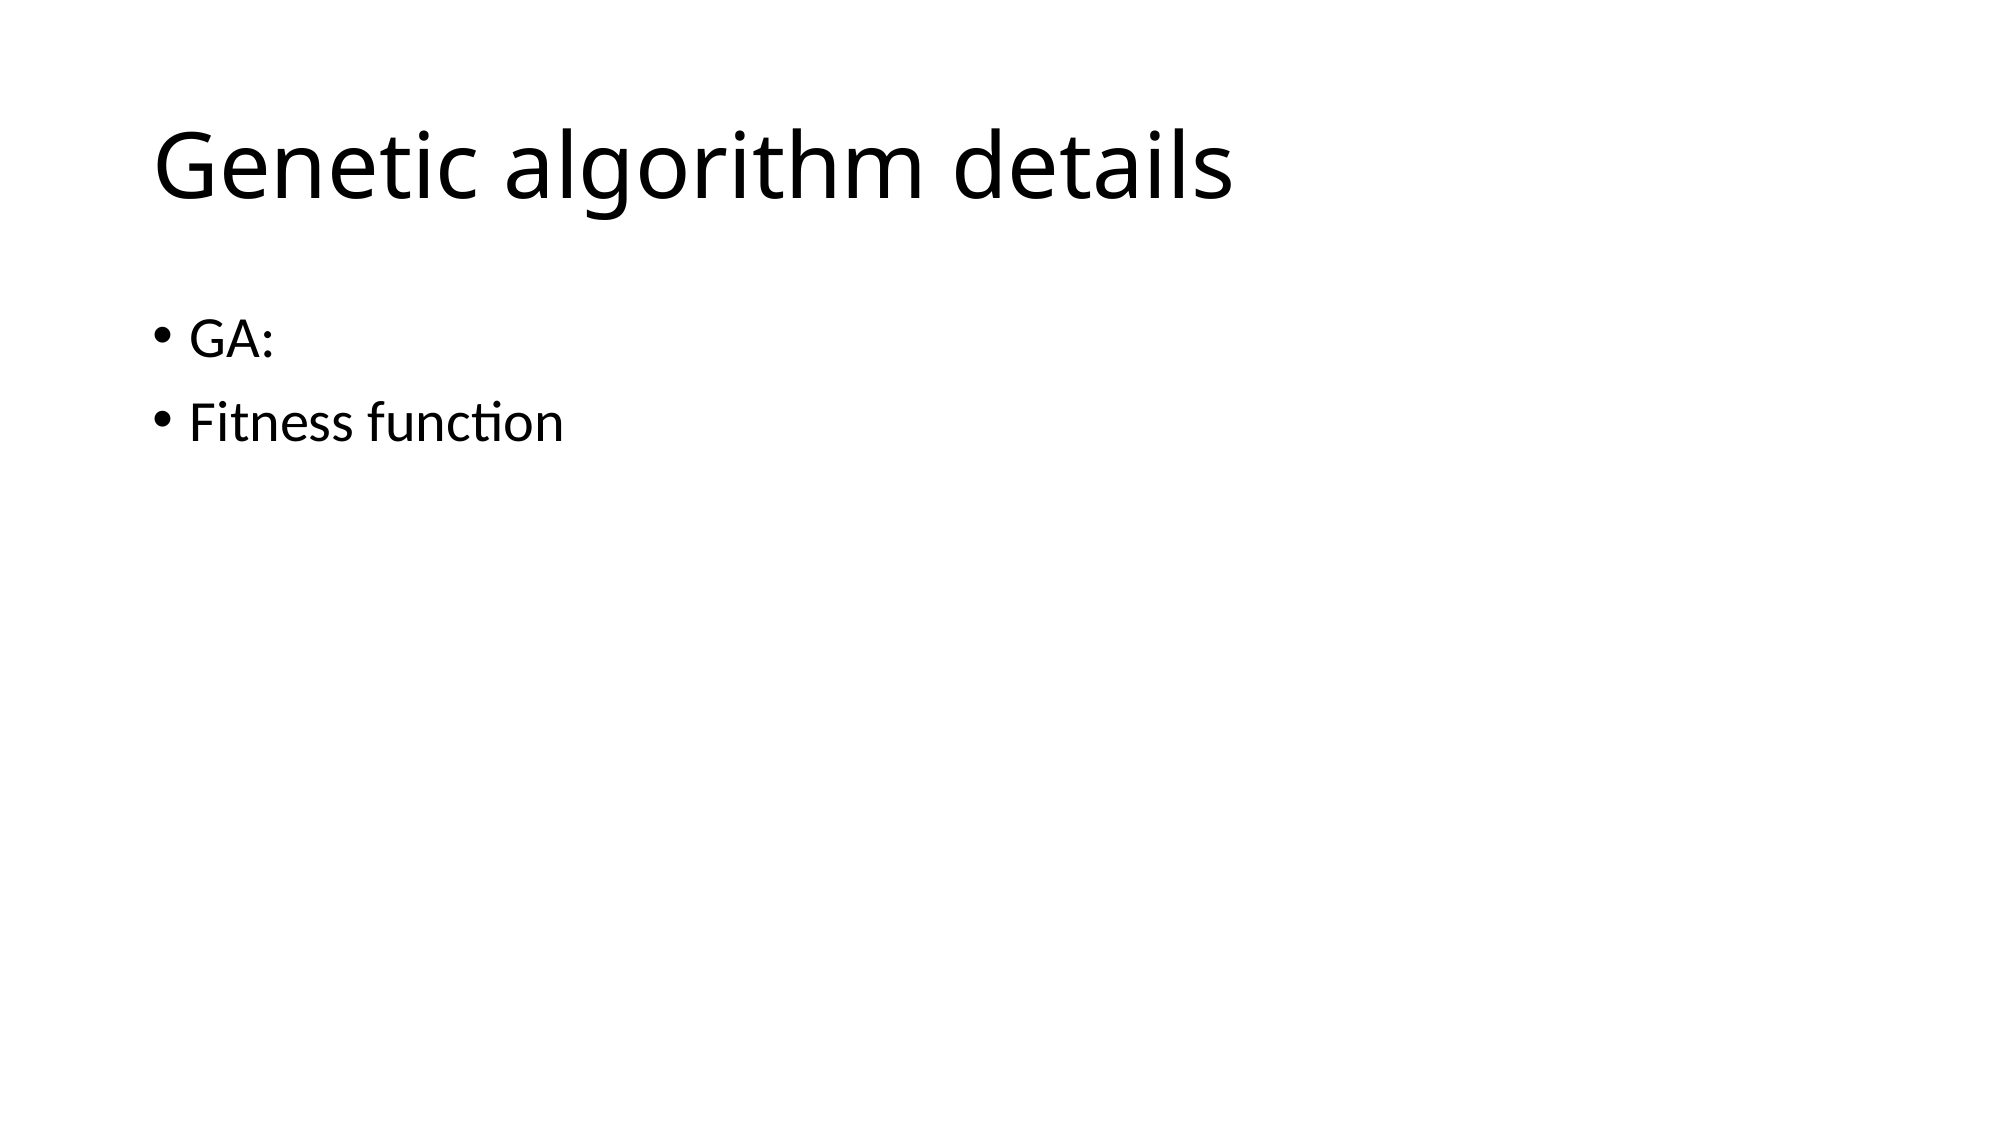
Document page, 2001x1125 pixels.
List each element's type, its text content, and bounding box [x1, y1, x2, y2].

title Genetic algorithm details [137, 59, 1863, 278]
list GA: Fitness function [137, 299, 1863, 1014]
